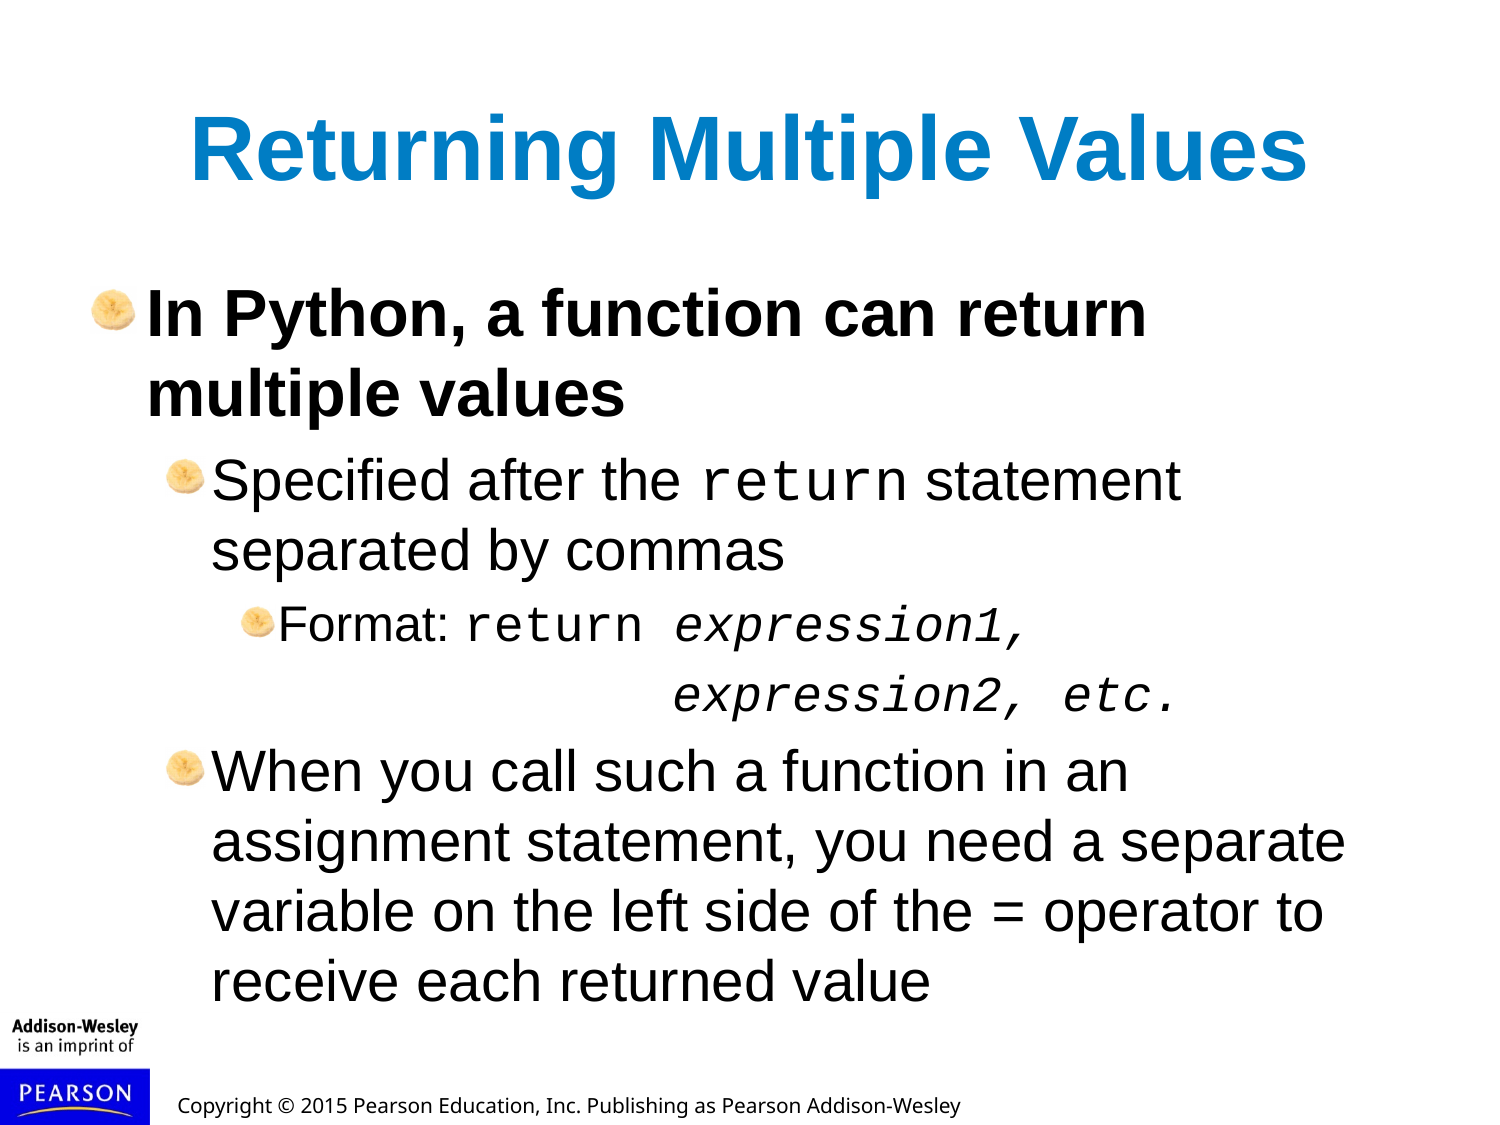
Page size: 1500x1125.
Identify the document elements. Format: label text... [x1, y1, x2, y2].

title Returning Multiple Values [75, 50, 1425, 238]
picture [165, 456, 206, 497]
picture [90, 286, 137, 334]
list In Python, a function can return multiple values Specified after the return statement separated by commas Format: return expression1, expression2, etc. When you call such a function in an assignment statement, you need a separate variable on the left side of the = operator to receive each returned value [75, 262, 1425, 1005]
picture [165, 747, 206, 789]
picture [240, 604, 276, 640]
picture [0, 1012, 150, 1125]
